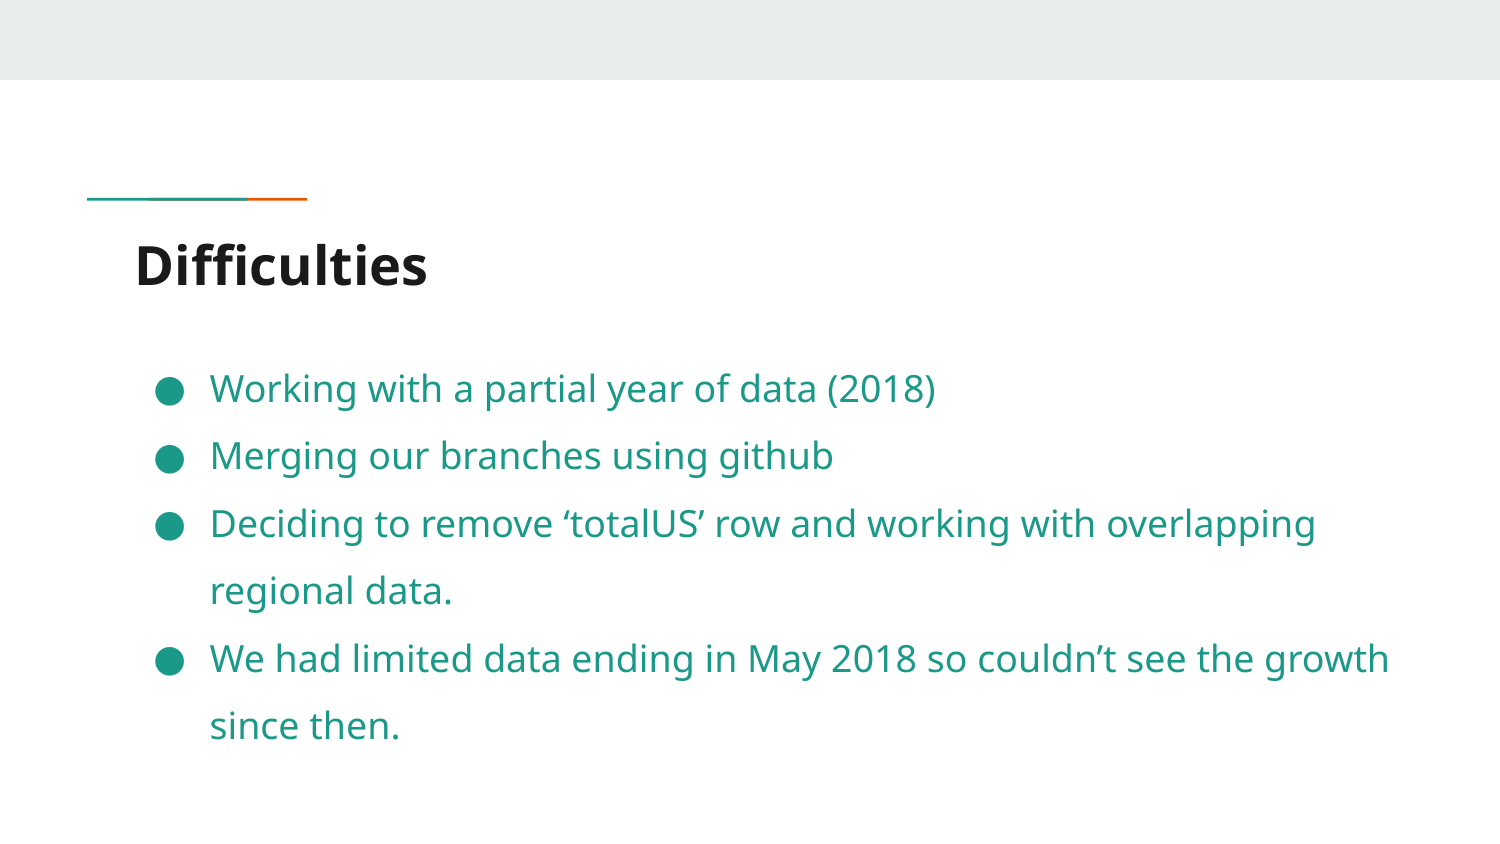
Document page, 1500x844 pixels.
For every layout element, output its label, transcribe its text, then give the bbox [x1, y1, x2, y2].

title Difficulties [119, 216, 1381, 305]
list Working with a partial year of data (2018) Merging our branches using github Deciding to remove ‘totalUS’ row and working with overlapping regional data. We had limited data ending in May 2018 so couldn’t see the growth since then. [119, 327, 1484, 800]
